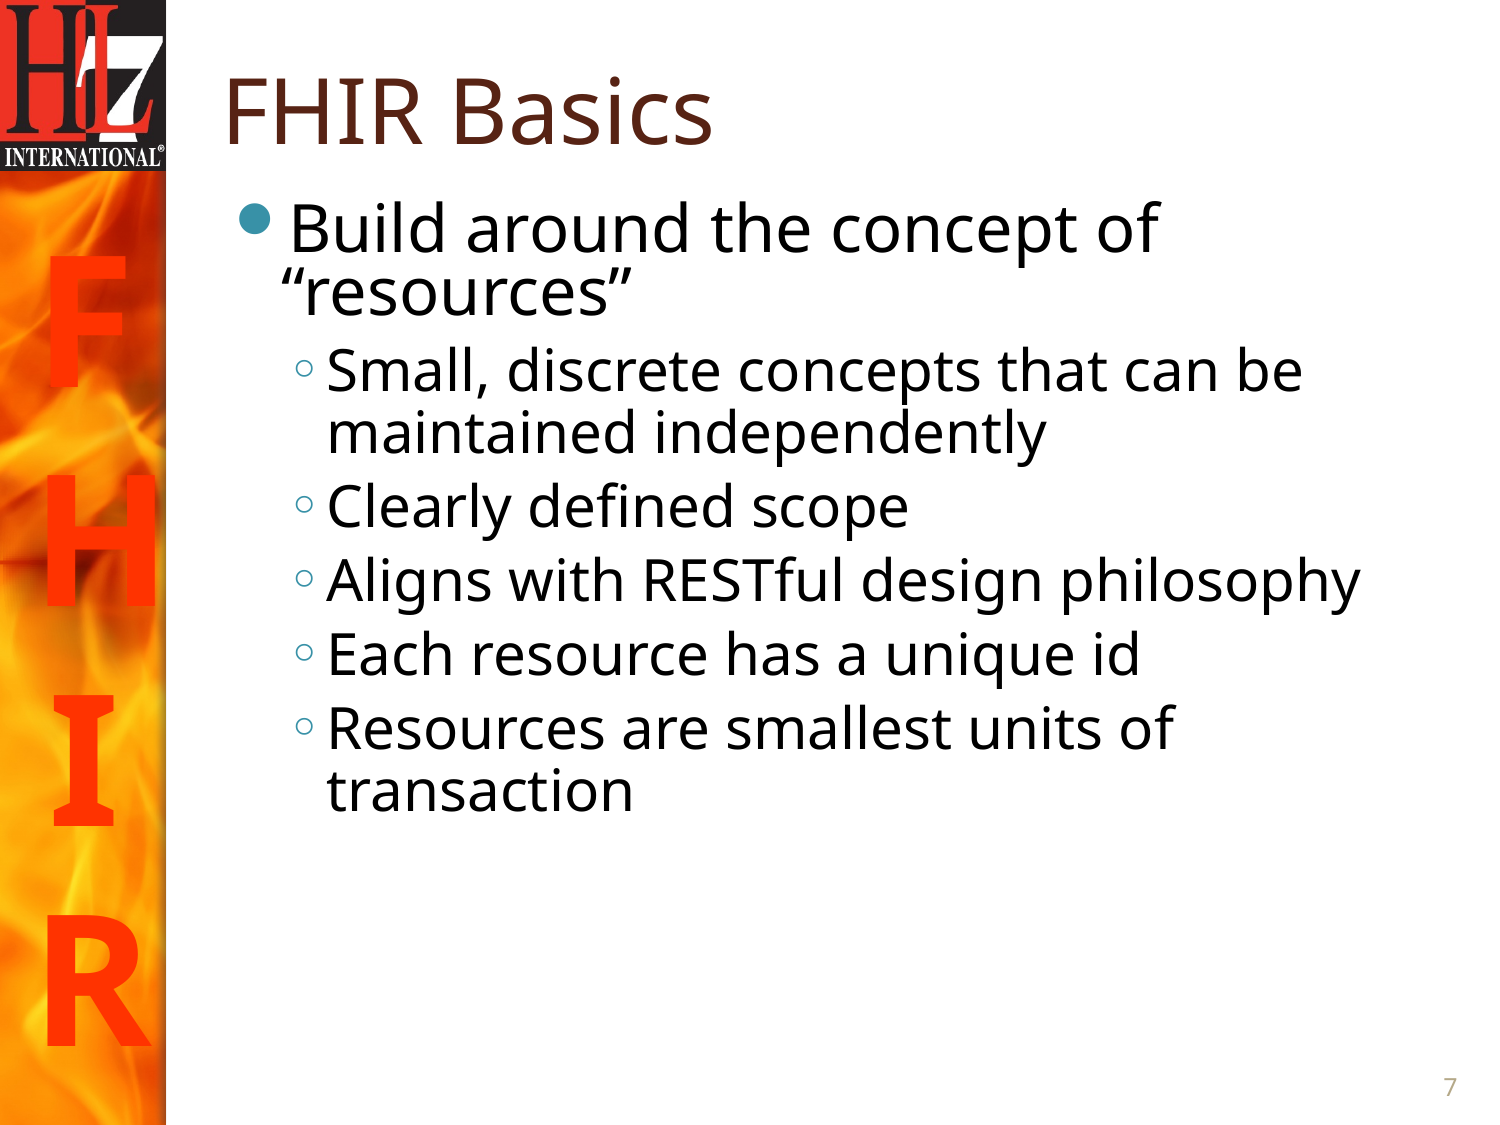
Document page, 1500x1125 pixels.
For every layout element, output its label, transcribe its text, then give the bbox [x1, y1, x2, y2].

slide_number 7 [1413, 1070, 1488, 1113]
picture [0, 0, 166, 1125]
list Build around the concept of “resources” Small, discrete concepts that can be maintained independently Clearly defined scope Aligns with RESTful design philosophy Each resource has a unique id Resources are smallest units of transaction [206, 196, 1466, 1059]
title FHIR Basics [206, 30, 1466, 185]
